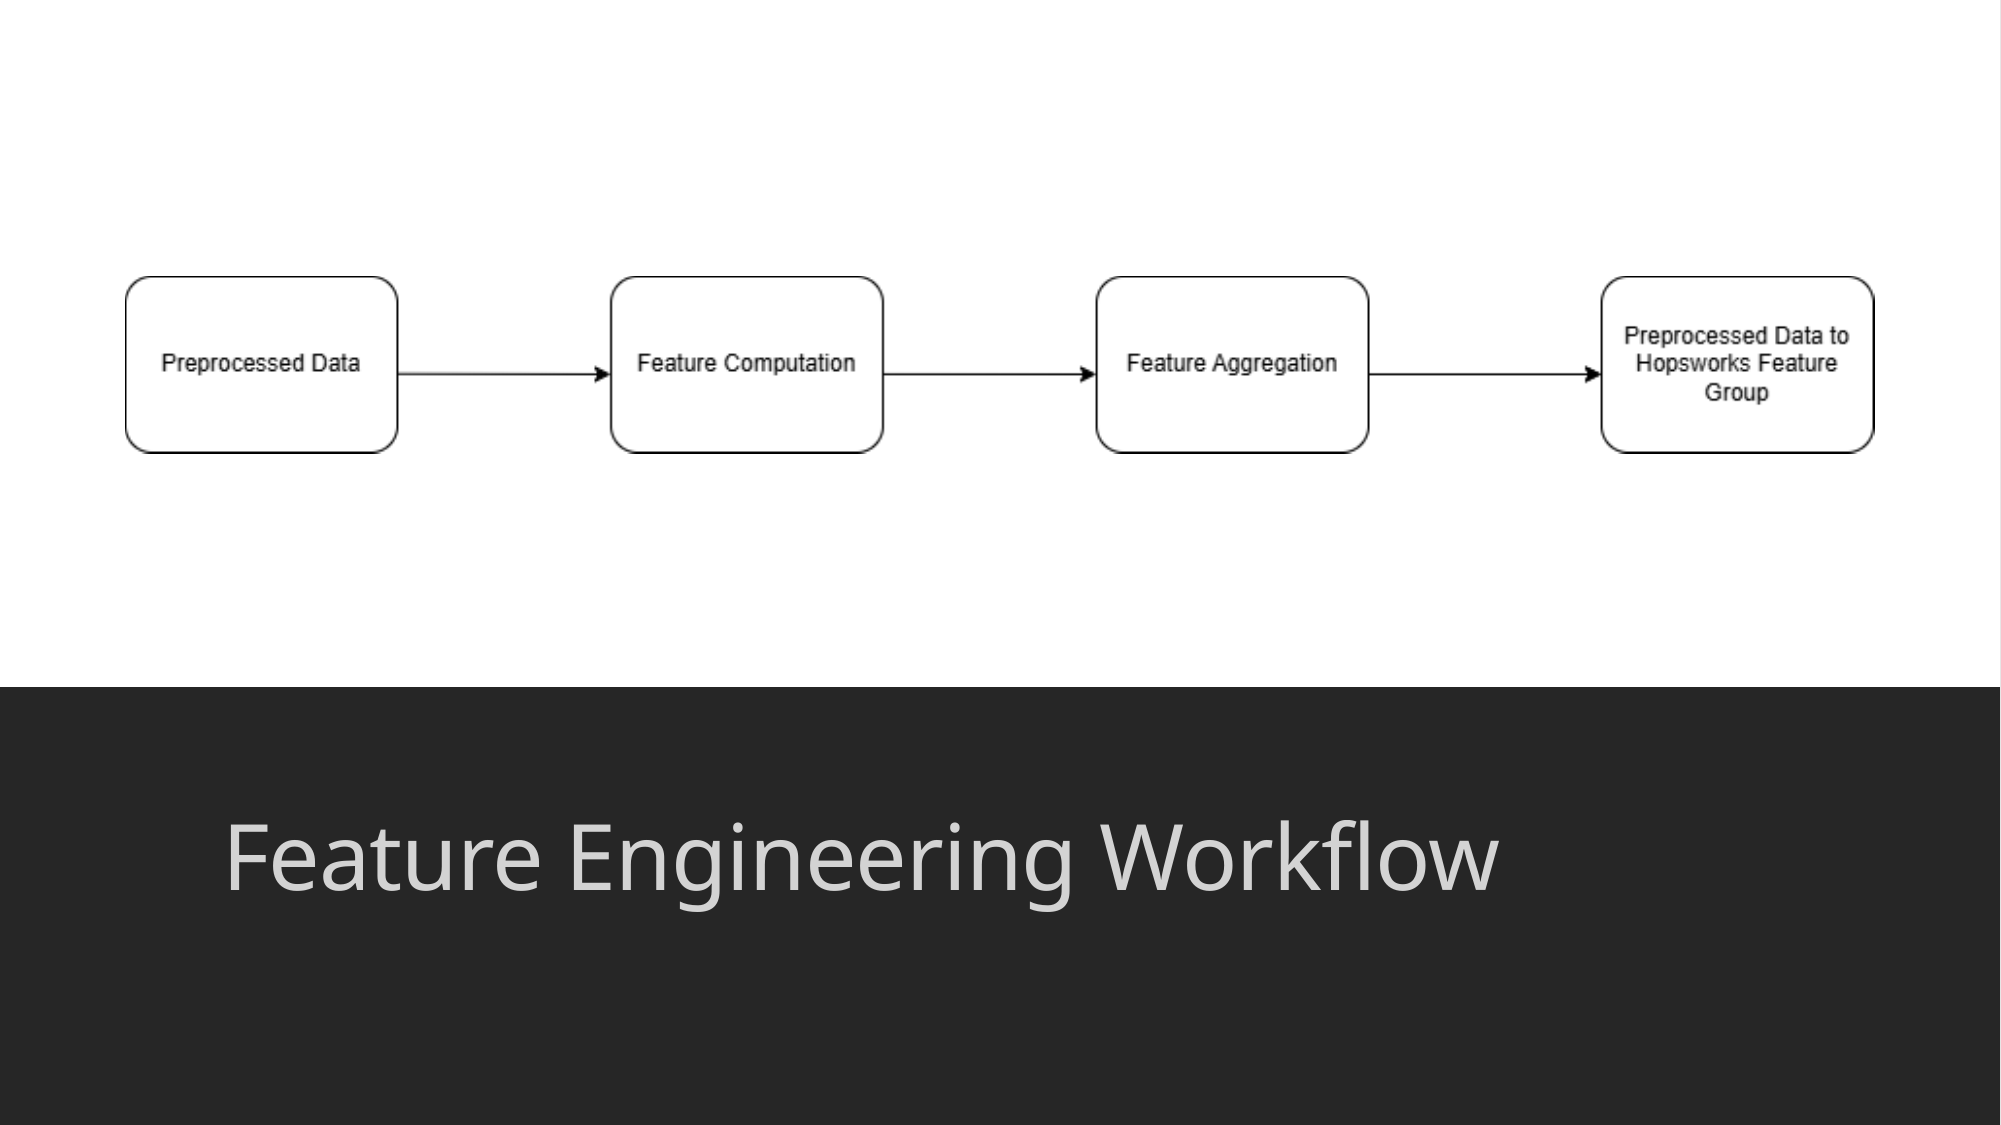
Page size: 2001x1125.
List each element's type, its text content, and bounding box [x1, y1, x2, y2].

title Feature Engineering Workflow [206, 730, 1797, 993]
text_box [0, 686, 2000, 1125]
text_box [0, 0, 2000, 686]
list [124, 276, 1875, 454]
